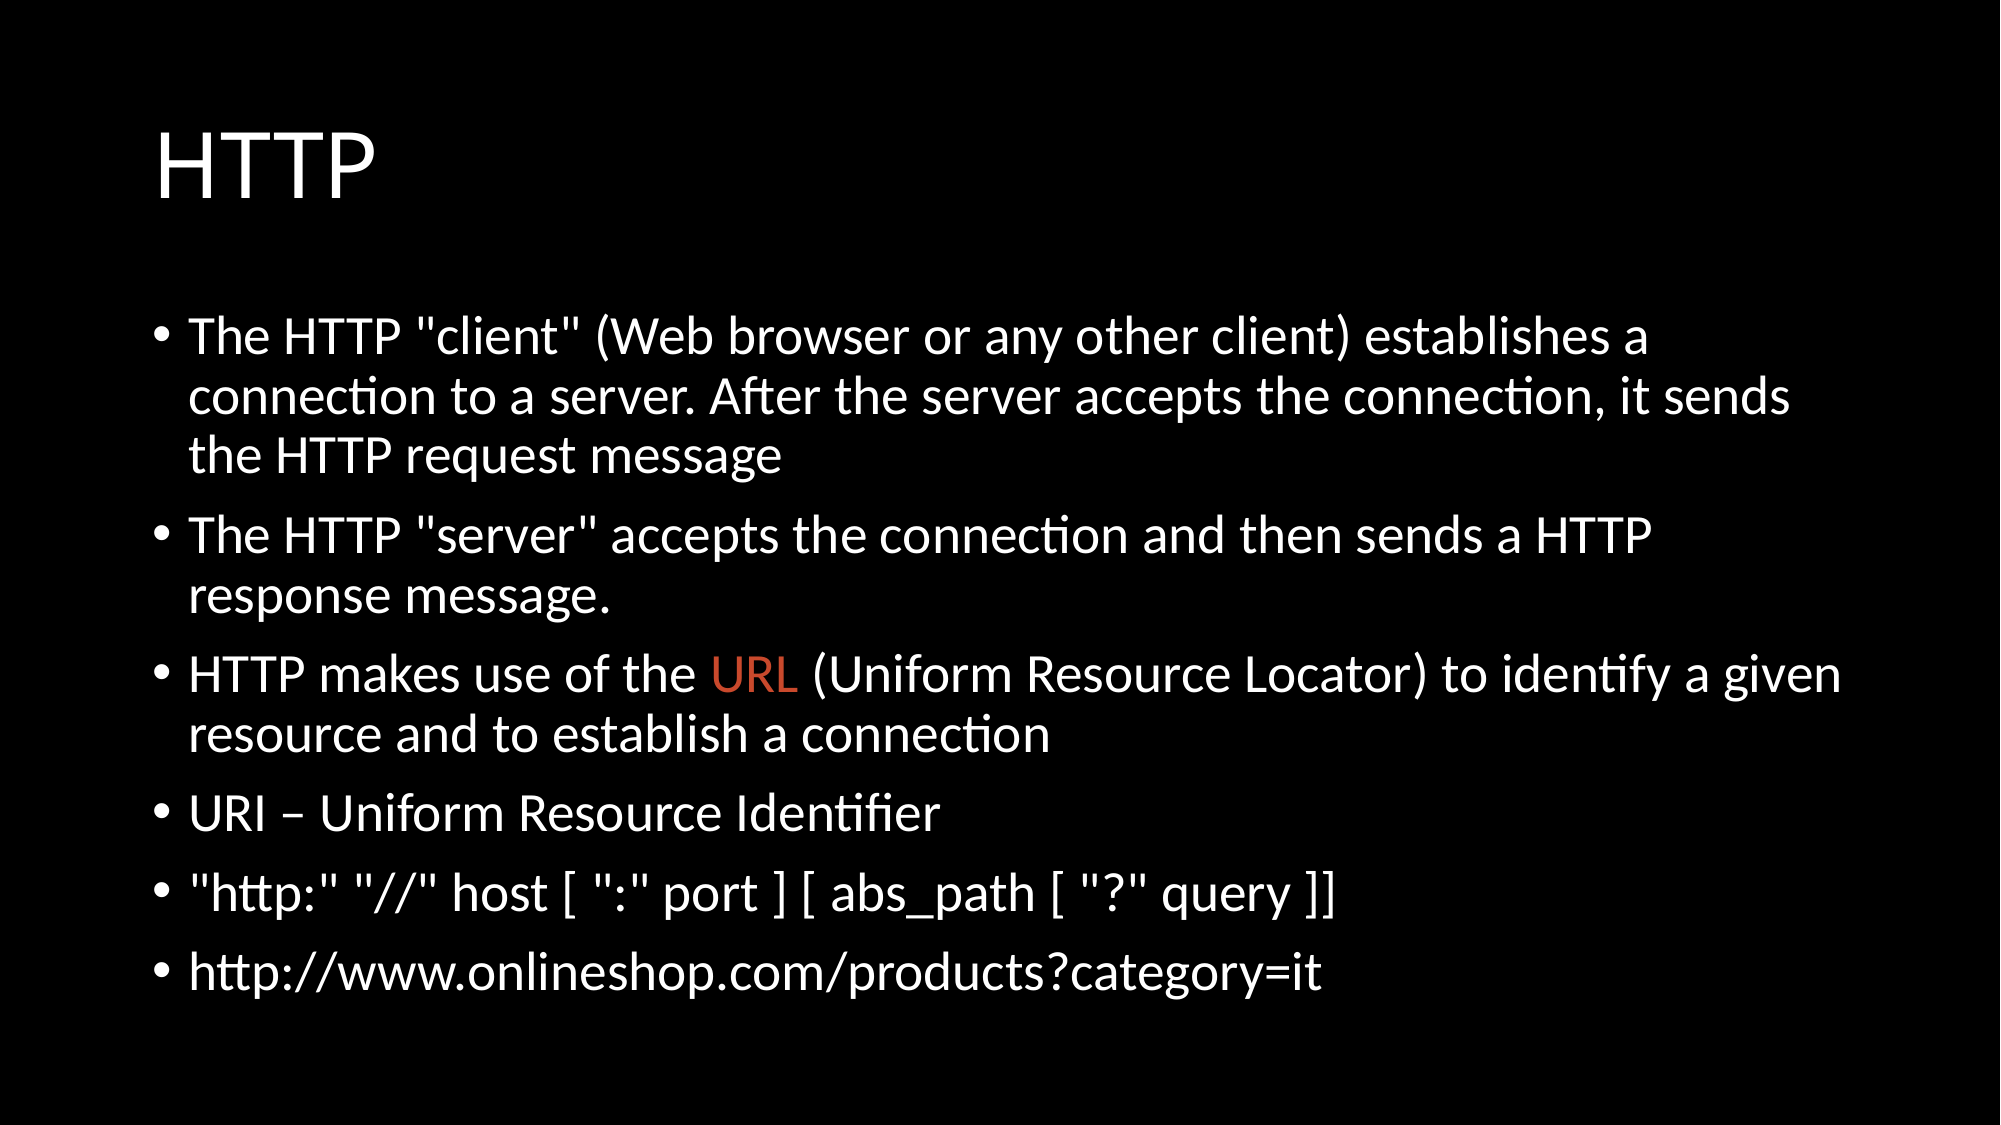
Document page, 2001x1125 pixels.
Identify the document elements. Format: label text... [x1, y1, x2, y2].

list The HTTP "client" (Web browser or any other client) establishes a connection to a server. After the server accepts the connection, it sends the HTTP request message The HTTP "server" accepts the connection and then sends a HTTP response message. HTTP makes use of the URL (Uniform Resource Locator) to identify a given resource and to establish a connection URI – Uniform Resource Identifier "http:" "//" host [ ":" port ] [ abs_path [ "?" query ]] http://www.onlineshop.com/products?category=it [137, 299, 1863, 1014]
title HTTP [137, 59, 1863, 278]
